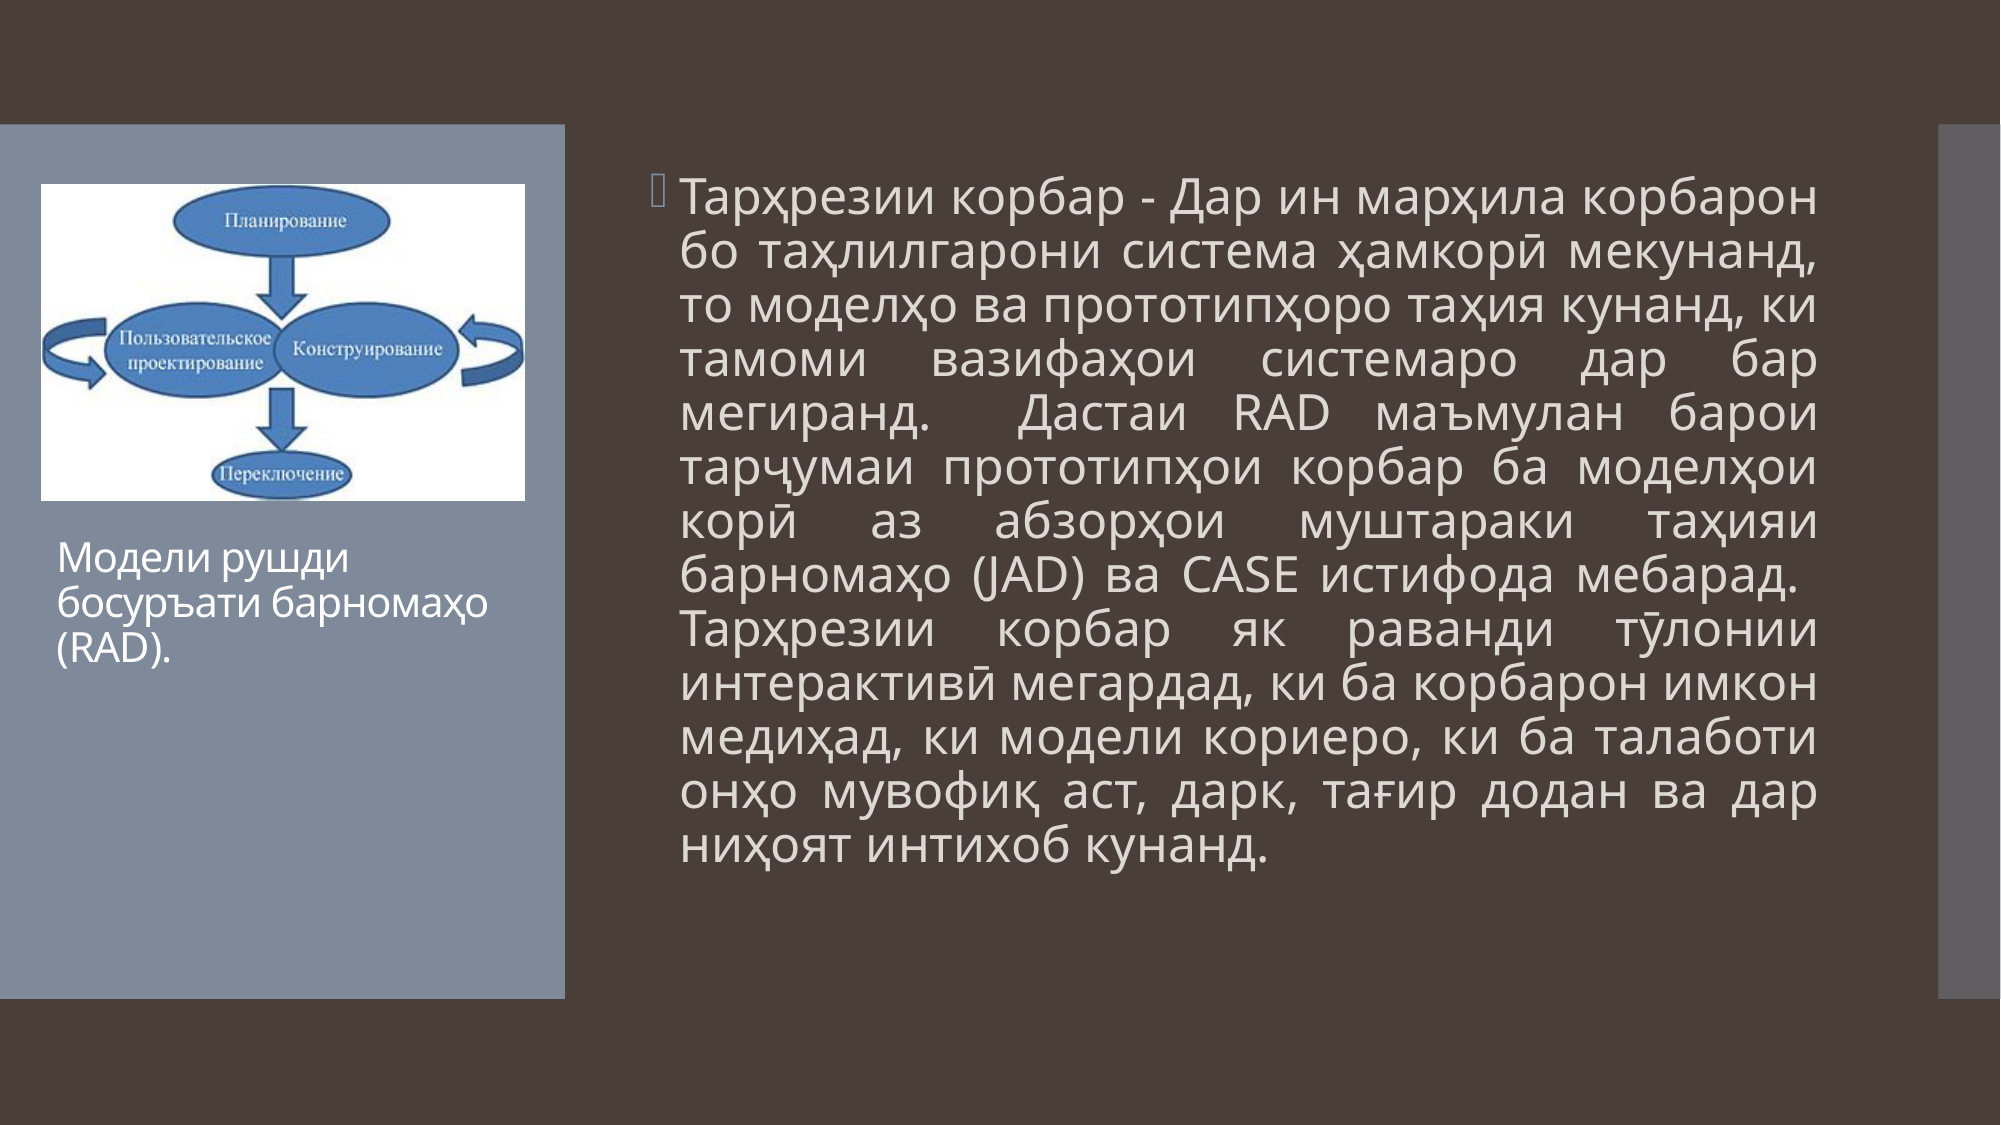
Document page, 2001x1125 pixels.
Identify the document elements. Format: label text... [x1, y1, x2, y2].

picture [41, 184, 526, 501]
list Тарҳрезии корбар - Дар ин марҳила корбарон бо таҳлилгарони система ҳамкорӣ мекунанд, то моделҳо ва прототипҳоро таҳия кунанд, ки тамоми вазифаҳои системаро дар бар мегиранд. Дастаи RAD маъмулан барои тарҷумаи прототипҳои корбар ба моделҳои корӣ аз абзорҳои муштараки таҳияи барномаҳо (JAD) ва CASE истифода мебарад. Тарҳрезии корбар як раванди тӯлонии интерактивӣ мегардад, ки ба корбарон имкон медиҳад, ки модели кориеро, ки ба талаботи онҳо мувофиқ аст, дарк, тағир додан ва дар ниҳоят интихоб кунанд. [634, 141, 1835, 982]
title Модели рушди босуръати барномаҳо (RAD). [41, 501, 525, 940]
